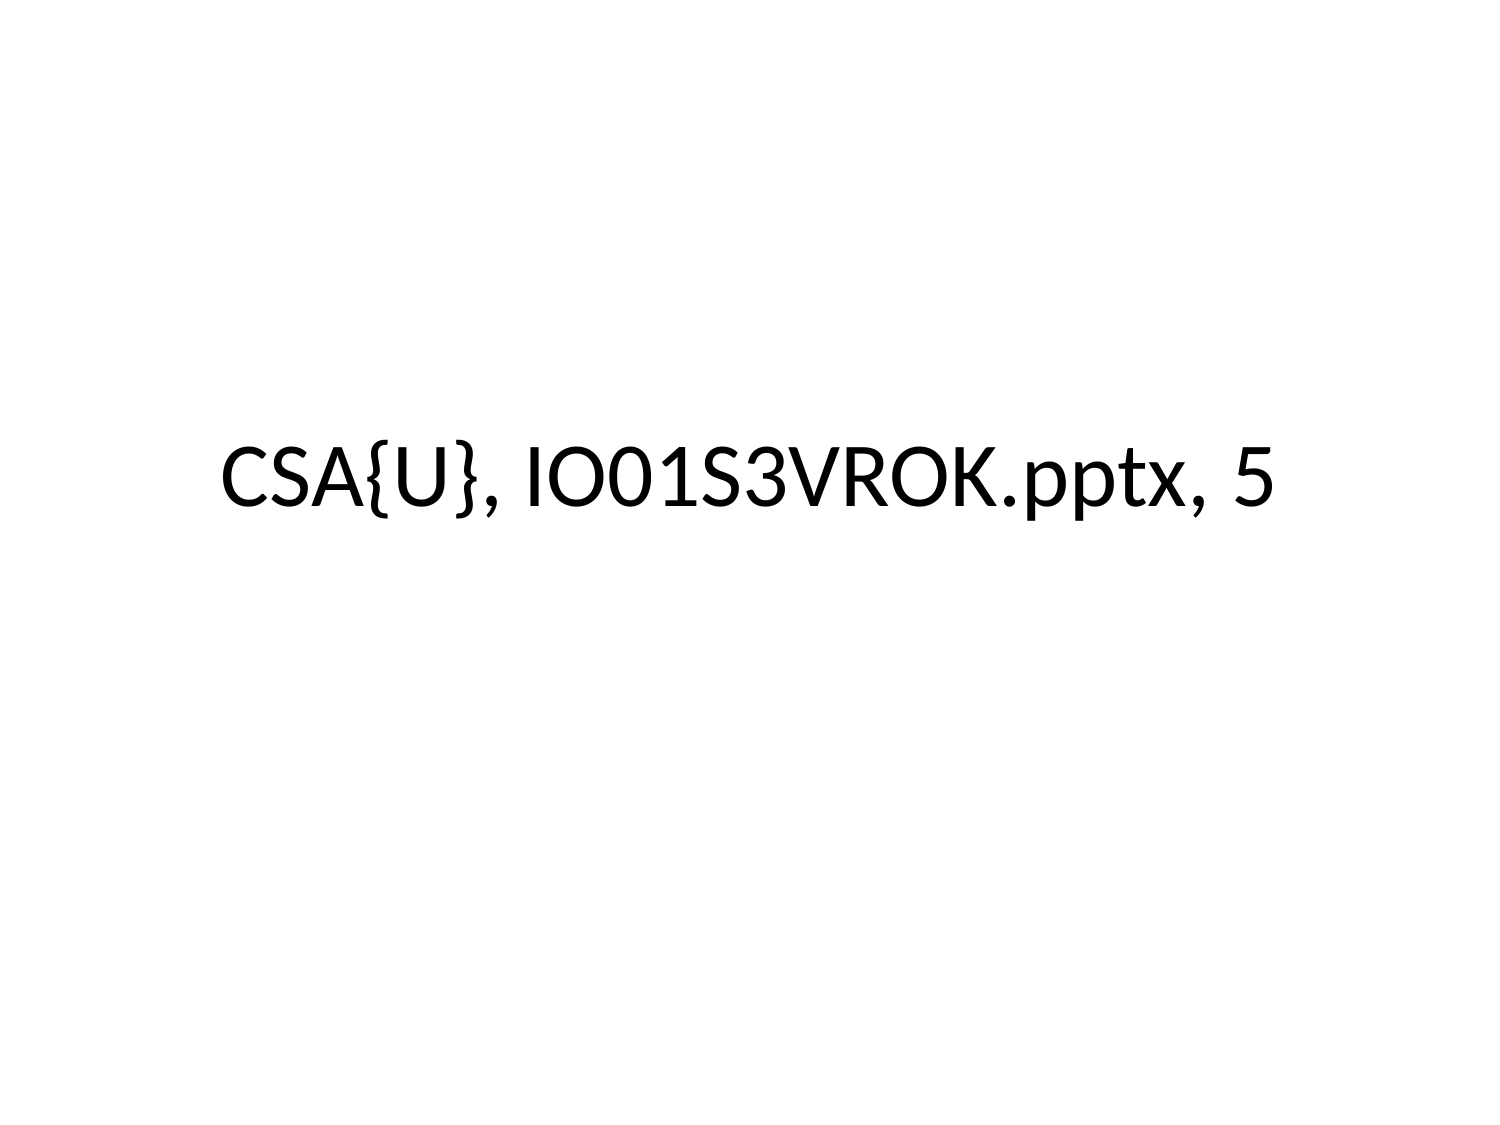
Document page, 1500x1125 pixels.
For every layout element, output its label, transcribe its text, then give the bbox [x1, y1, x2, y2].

title CSA{U}, IO01S3VROK.pptx, 5 [112, 349, 1388, 591]
